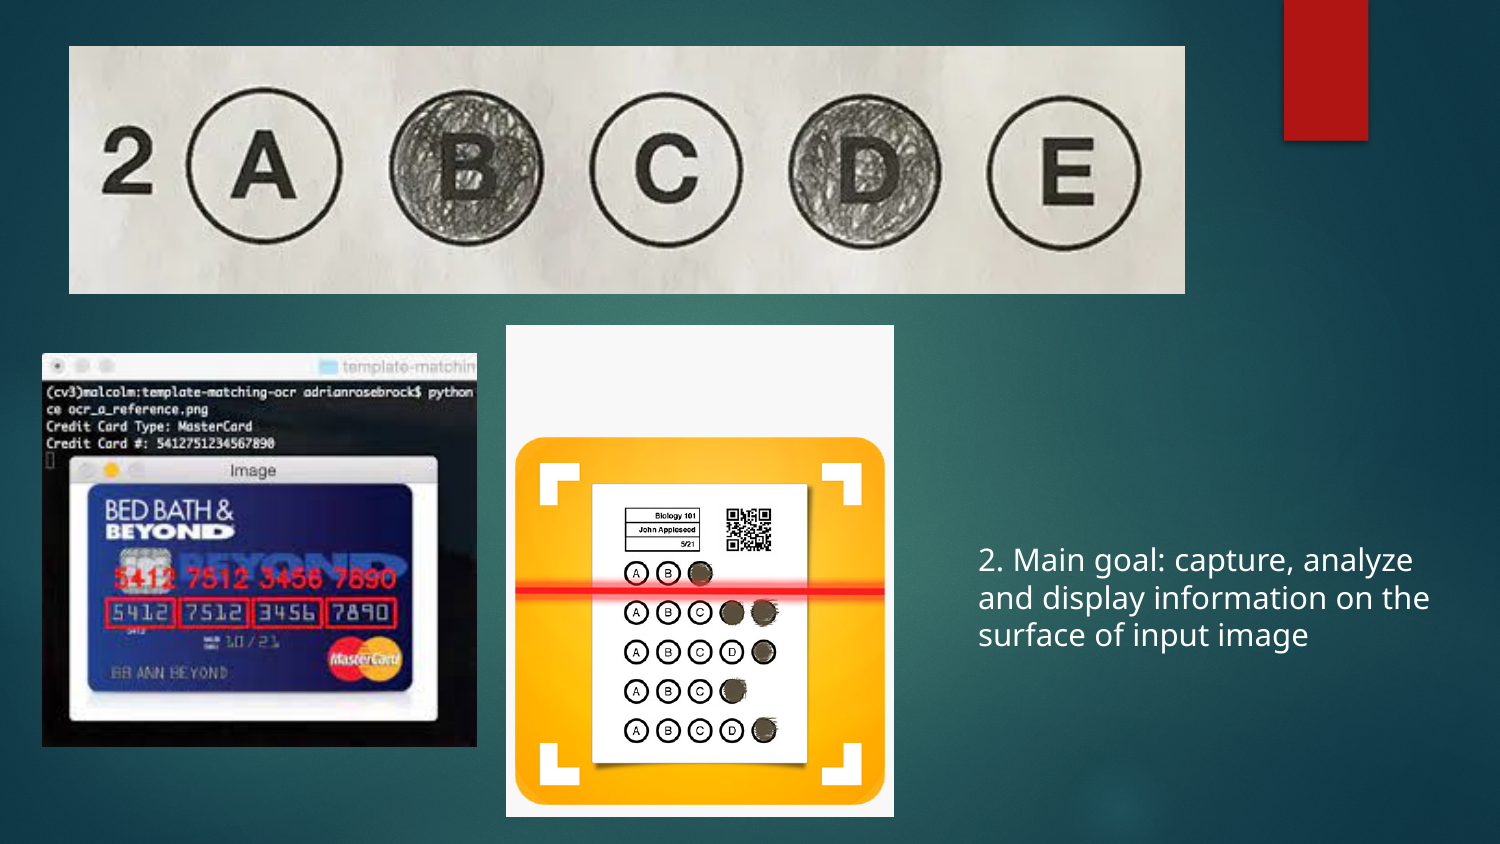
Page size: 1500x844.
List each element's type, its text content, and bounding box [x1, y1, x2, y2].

picture [506, 325, 894, 817]
list 2. Main goal: capture, analyze and display information on the surface of input image [963, 293, 1458, 844]
picture [0, 328, 497, 844]
picture [69, 0, 1185, 294]
